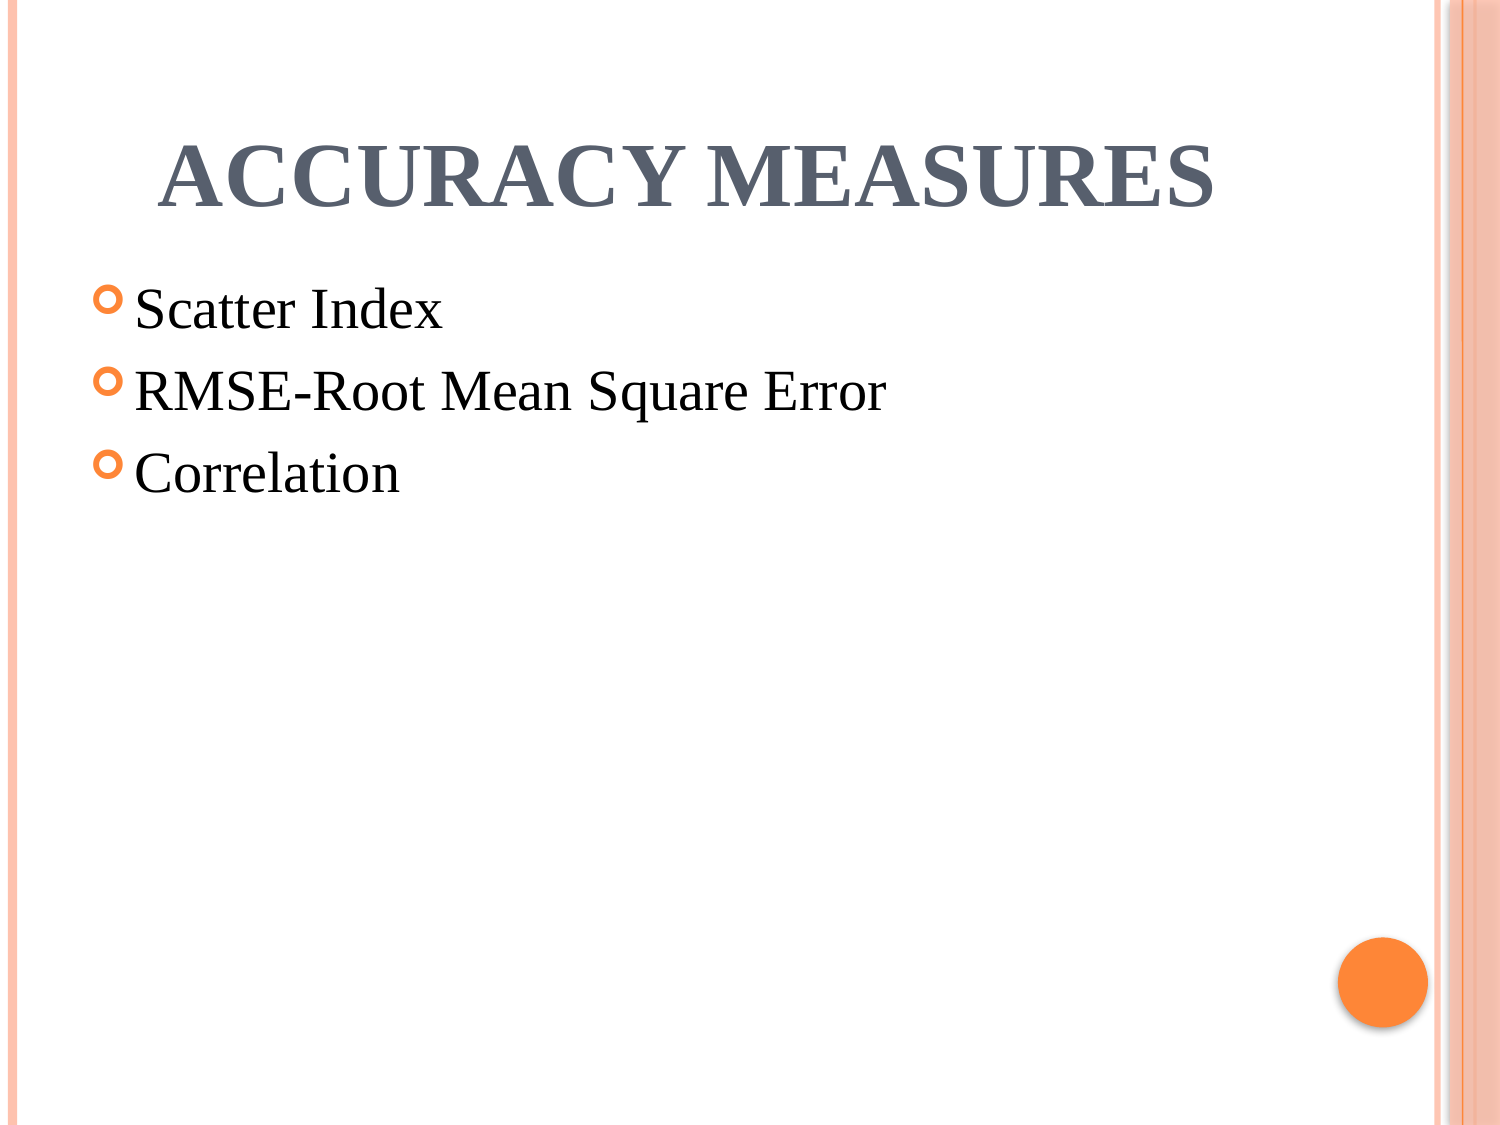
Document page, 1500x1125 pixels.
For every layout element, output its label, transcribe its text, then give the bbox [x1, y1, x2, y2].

list Scatter Index RMSE-Root Mean Square Error Correlation [75, 262, 1300, 1062]
title Accuracy Measures [75, 45, 1300, 233]
